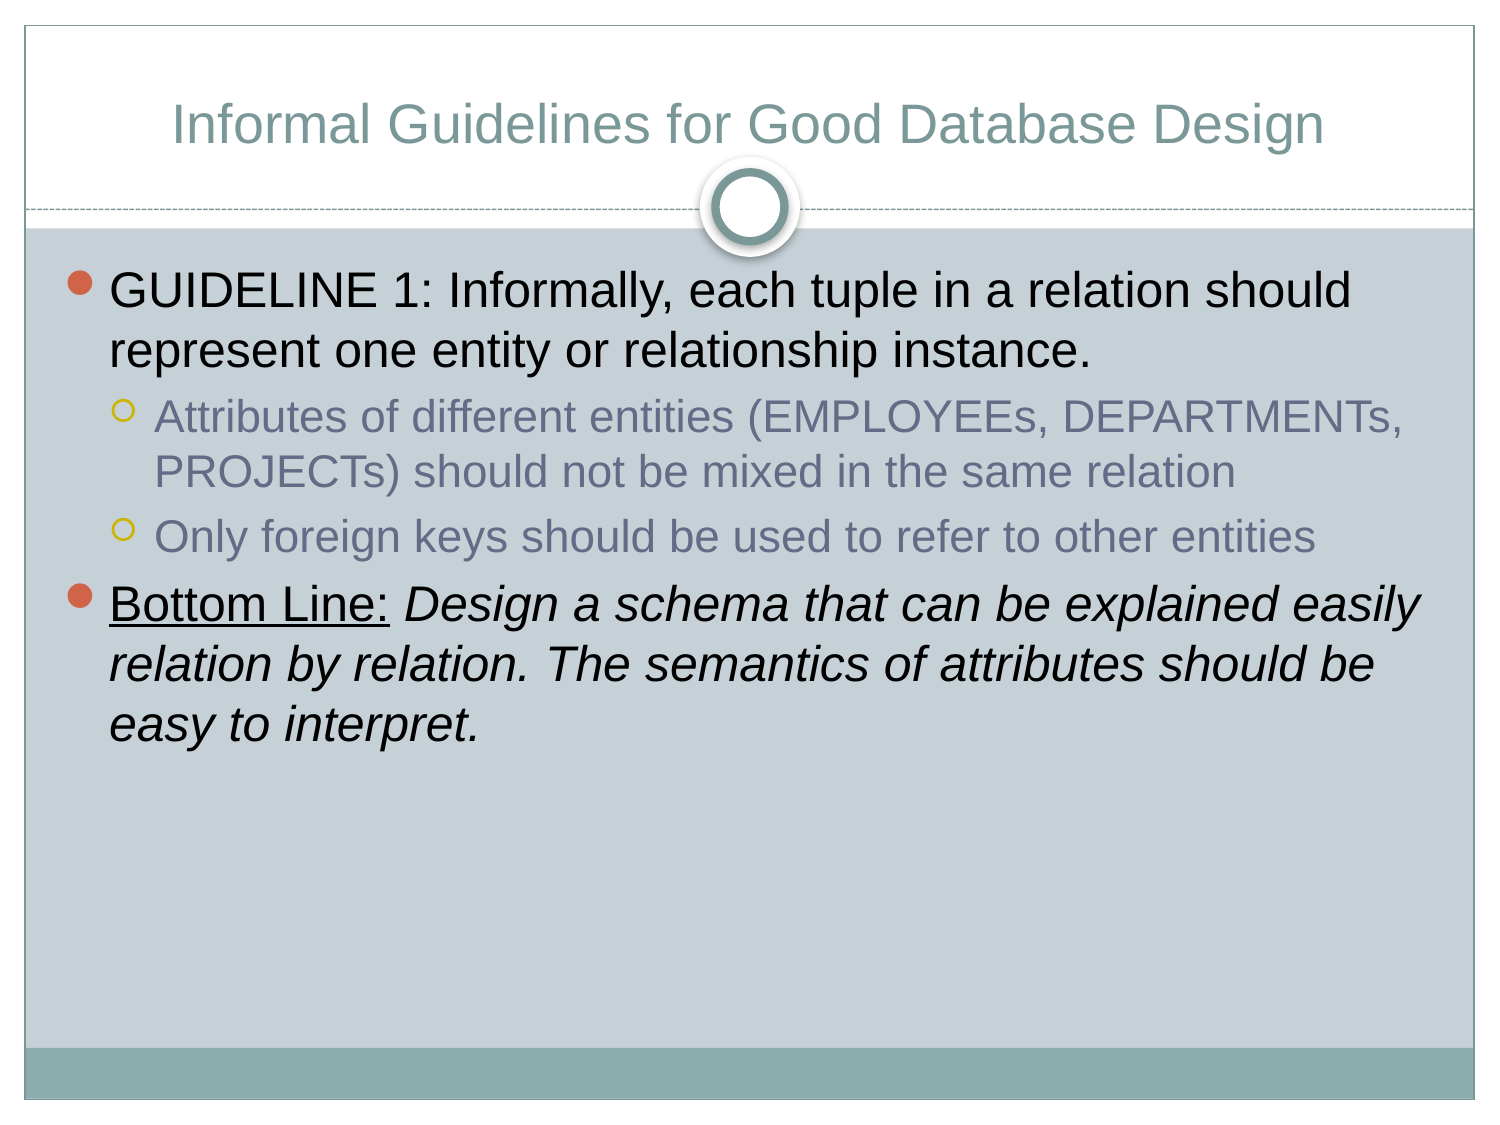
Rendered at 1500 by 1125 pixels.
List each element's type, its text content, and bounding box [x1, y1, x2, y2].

list GUIDELINE 1: Informally, each tuple in a relation should represent one entity or relationship instance. Attributes of different entities (EMPLOYEEs, DEPARTMENTs, PROJECTs) should not be mixed in the same relation Only foreign keys should be used to refer to other entities Bottom Line: Design a schema that can be explained easily relation by relation. The semantics of attributes should be easy to interpret. [49, 250, 1445, 1001]
title Informal Guidelines for Good Database Design [49, 37, 1450, 162]
